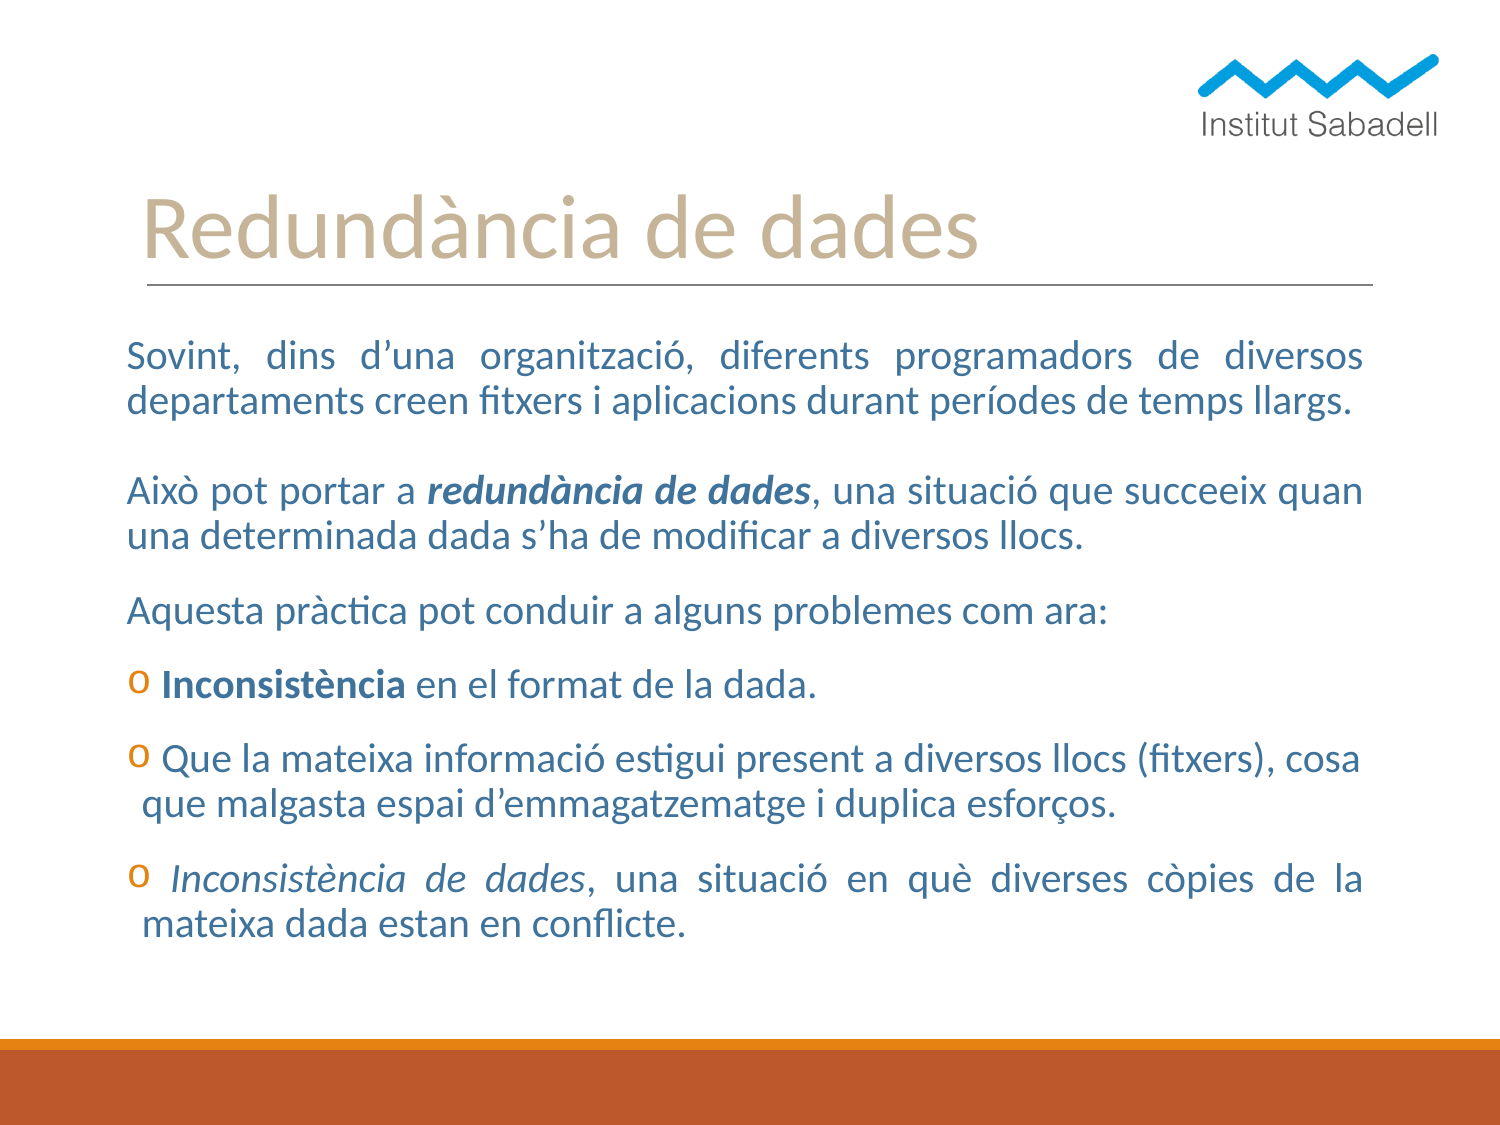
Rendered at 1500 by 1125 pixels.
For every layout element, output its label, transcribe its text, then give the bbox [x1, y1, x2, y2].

title Redundància de dades [126, 47, 1365, 285]
picture [1198, 54, 1429, 87]
list Sovint, dins d’una organització, diferents programadors de diversos departaments creen fitxers i aplicacions durant períodes de temps llargs. Això pot portar a redundància de dades, una situació que succeeix quan una determinada dada s’ha de modificar a diversos llocs. Aquesta pràctica pot conduir a alguns problemes com ara: Inconsistència en el format de la dada. Que la mateixa informació estigui present a diversos llocs (fitxers), cosa que malgasta espai d’emmagatzematge i duplica esforços. Inconsistència de dades, una situació en què diverses còpies de la mateixa dada estan en conflicte. [126, 326, 1365, 988]
picture [1198, 64, 1439, 144]
